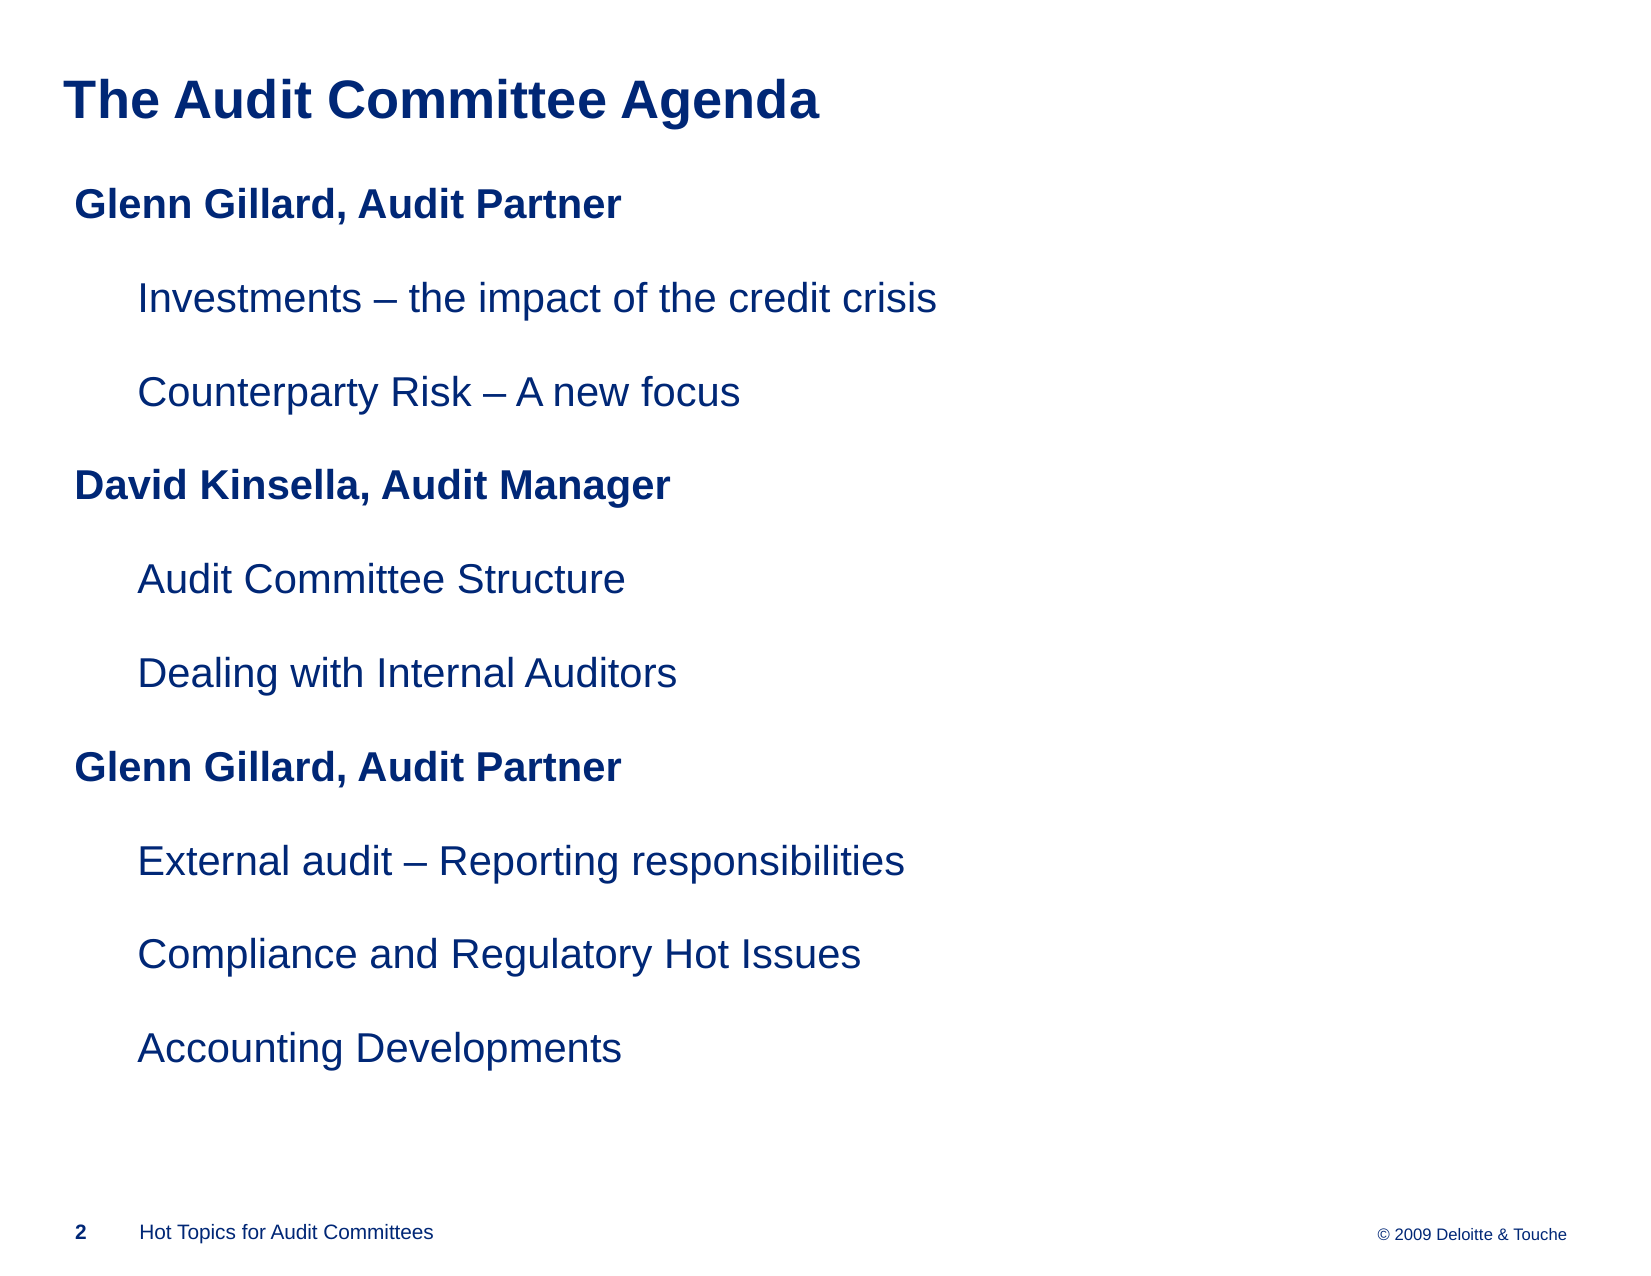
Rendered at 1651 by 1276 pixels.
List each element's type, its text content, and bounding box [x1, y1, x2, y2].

list Glenn Gillard, Audit Partner Investments – the impact of the credit crisis Counterparty Risk – A new focus David Kinsella, Audit Manager Audit Committee Structure Dealing with Internal Auditors Glenn Gillard, Audit Partner External audit – Reporting responsibilities Compliance and Regulatory Hot Issues Accounting Developments [74, 176, 1447, 1191]
footer Hot Topics for Audit Committees [139, 1218, 919, 1246]
title The Audit Committee Agenda [63, 59, 1561, 163]
slide_number 2 [75, 1218, 126, 1246]
